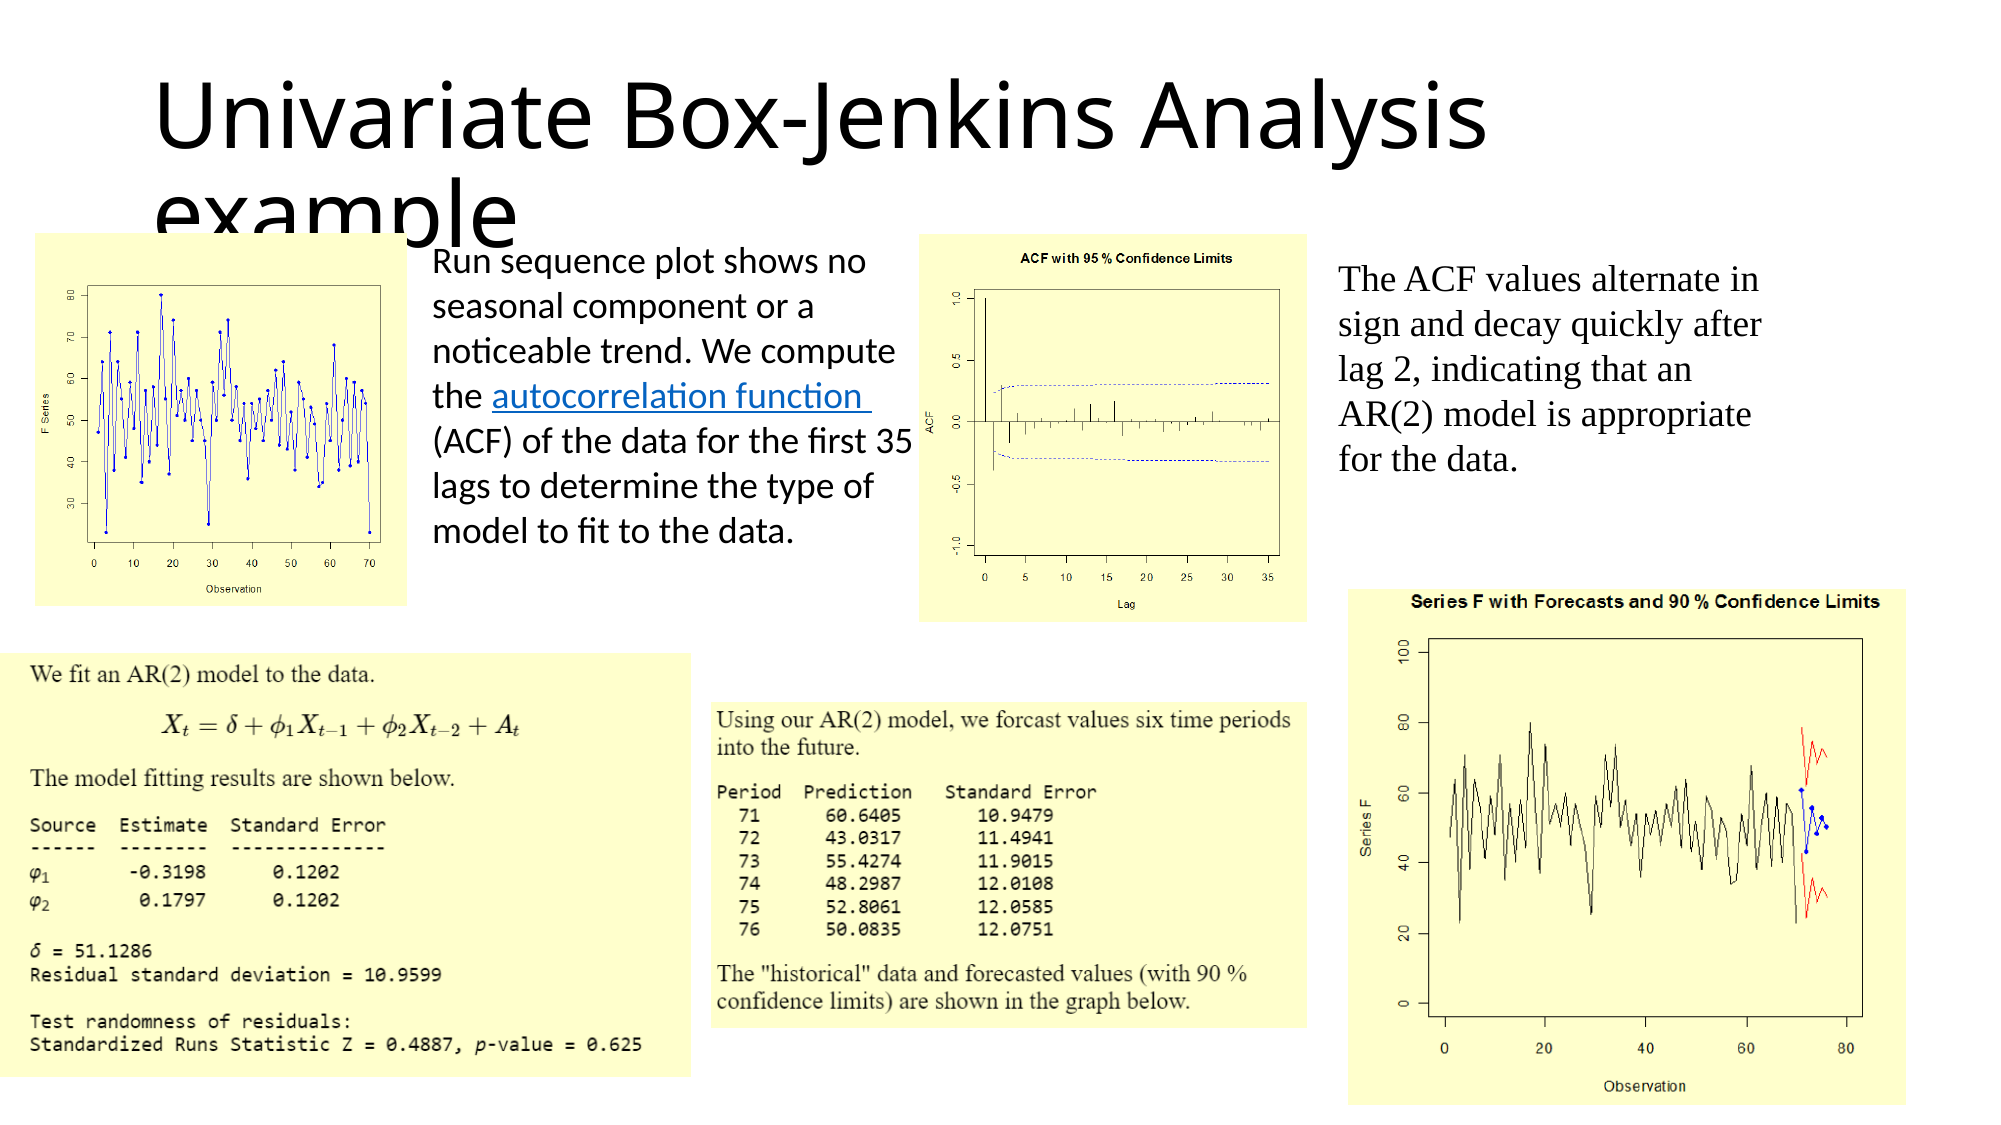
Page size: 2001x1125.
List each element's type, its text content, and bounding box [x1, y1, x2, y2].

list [35, 233, 407, 606]
picture [0, 653, 691, 1077]
picture [1348, 589, 1906, 1105]
text_box The ACF values alternate in sign and decay quickly after lag 2, indicating that an AR(2) model is appropriate for the data. [1323, 246, 1809, 487]
text_box Run sequence plot shows no seasonal component or a noticeable trend. We compute the autocorrelation function (ACF) of the data for the first 35 lags to determine the type of model to fit to the data. [417, 228, 939, 559]
picture [919, 234, 1307, 622]
title Univariate Box-Jenkins Analysis example [137, 59, 1863, 278]
picture [711, 702, 1307, 1028]
